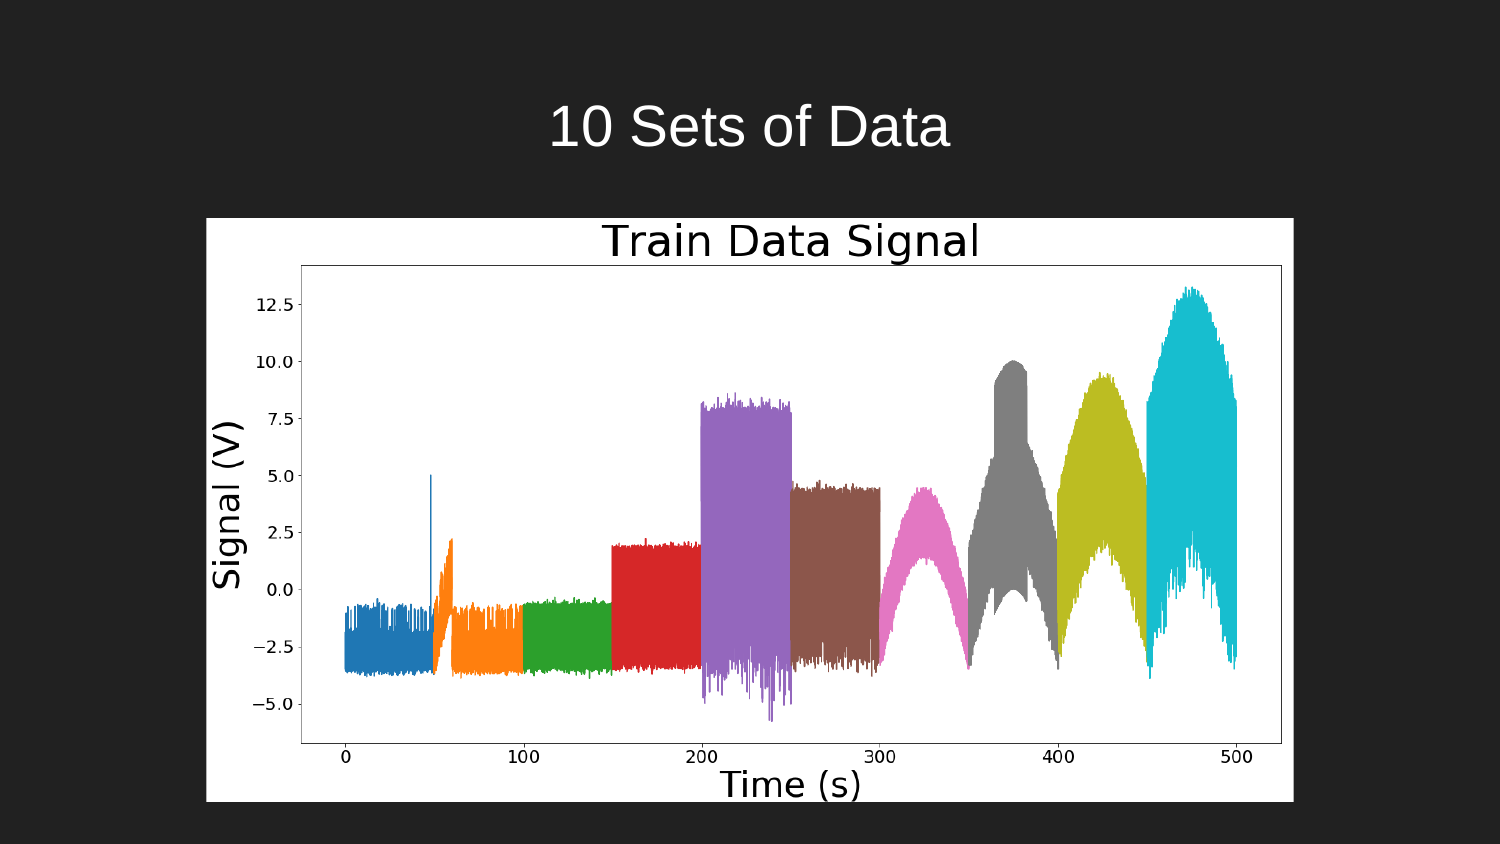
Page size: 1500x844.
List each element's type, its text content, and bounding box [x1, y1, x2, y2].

picture [205, 217, 1294, 802]
title 10 Sets of Data [51, 72, 1449, 167]
